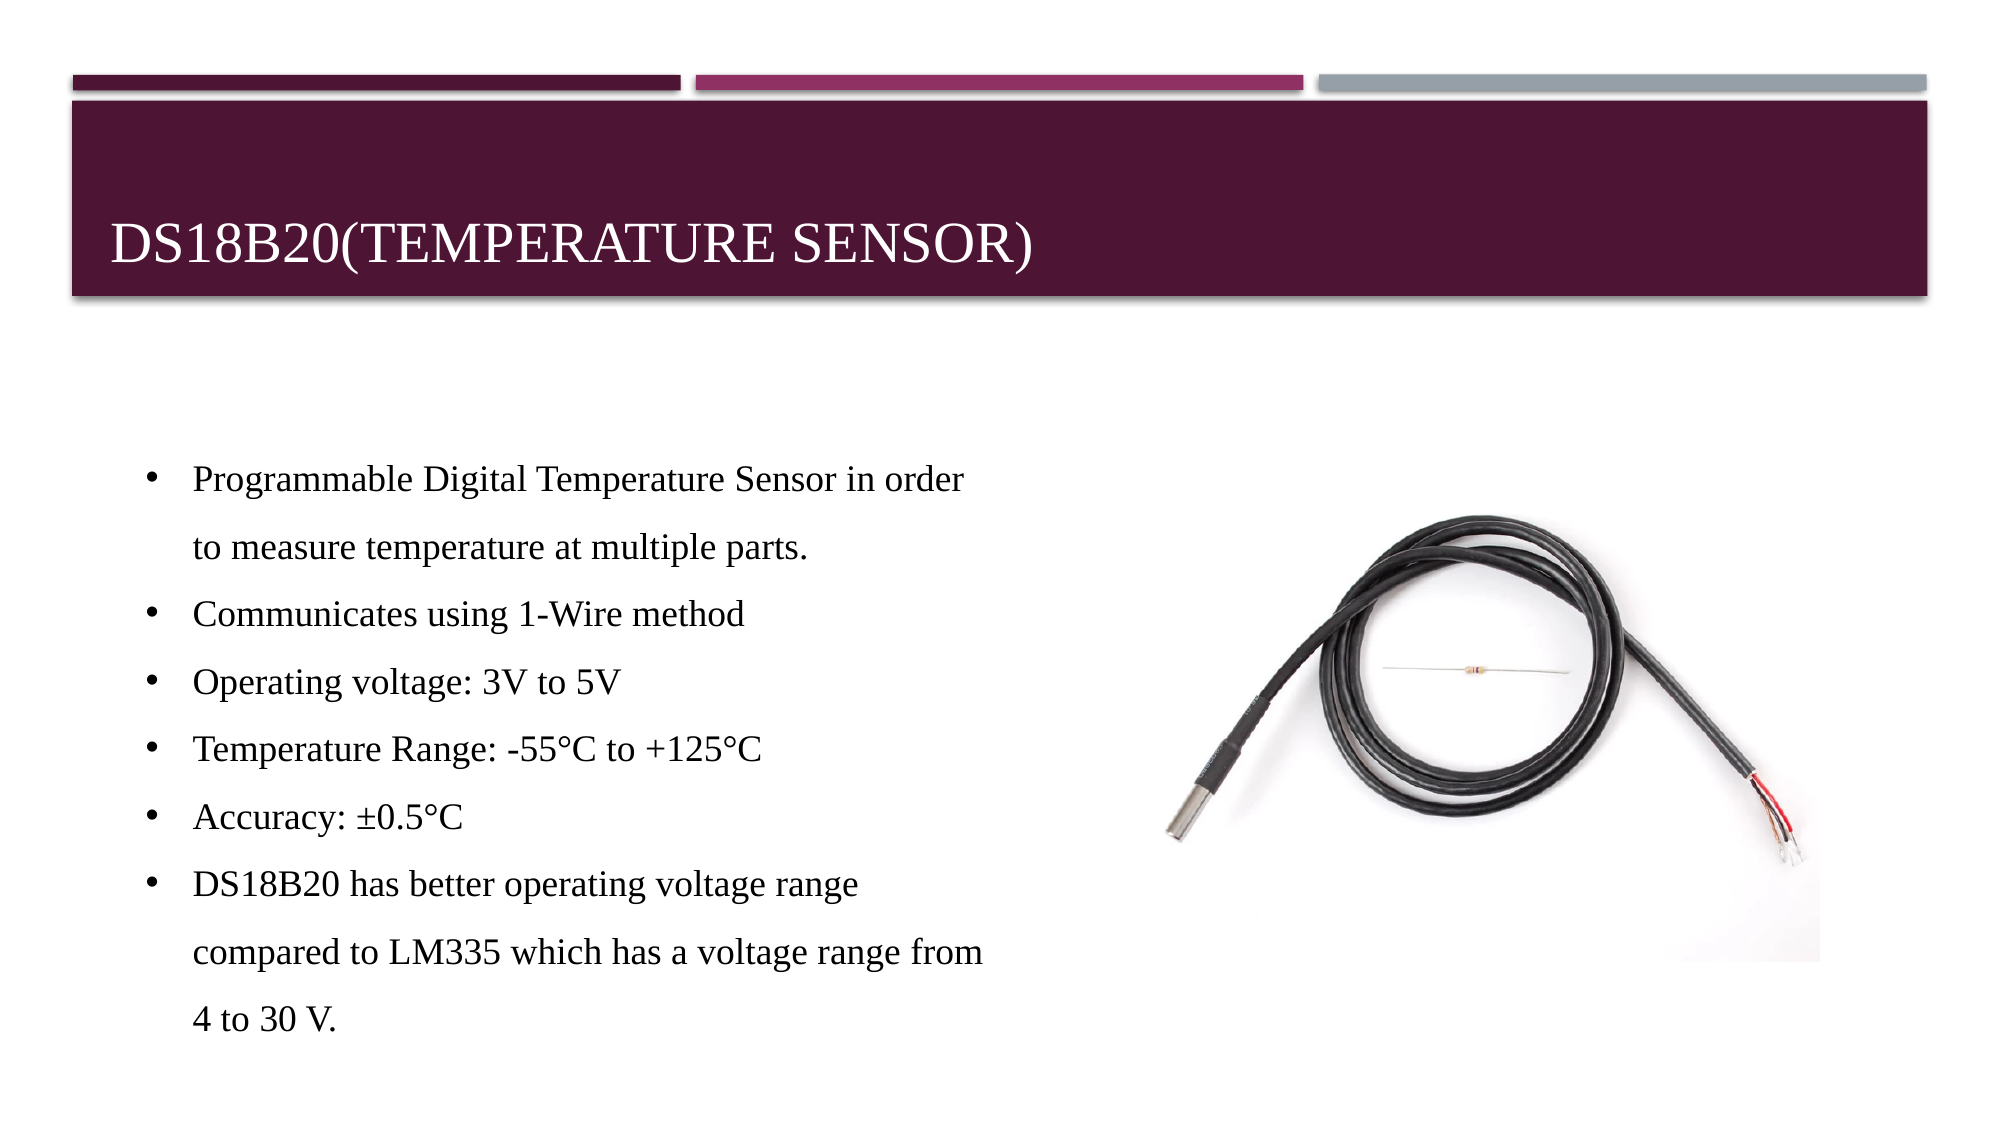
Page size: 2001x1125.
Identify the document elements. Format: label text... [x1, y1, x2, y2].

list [1164, 423, 1821, 963]
title Ds18b20(temperature sensor) [95, 115, 1905, 282]
text_box Programmable Digital Temperature Sensor in order to measure temperature at multiple parts. Communicates using 1-Wire method Operating voltage: 3V to 5V Temperature Range: -55°C to +125°C Accuracy: ±0.5°C DS18B20 has better operating voltage range compared to LM335 which has a voltage range from 4 to 30 V. [130, 424, 1000, 1125]
